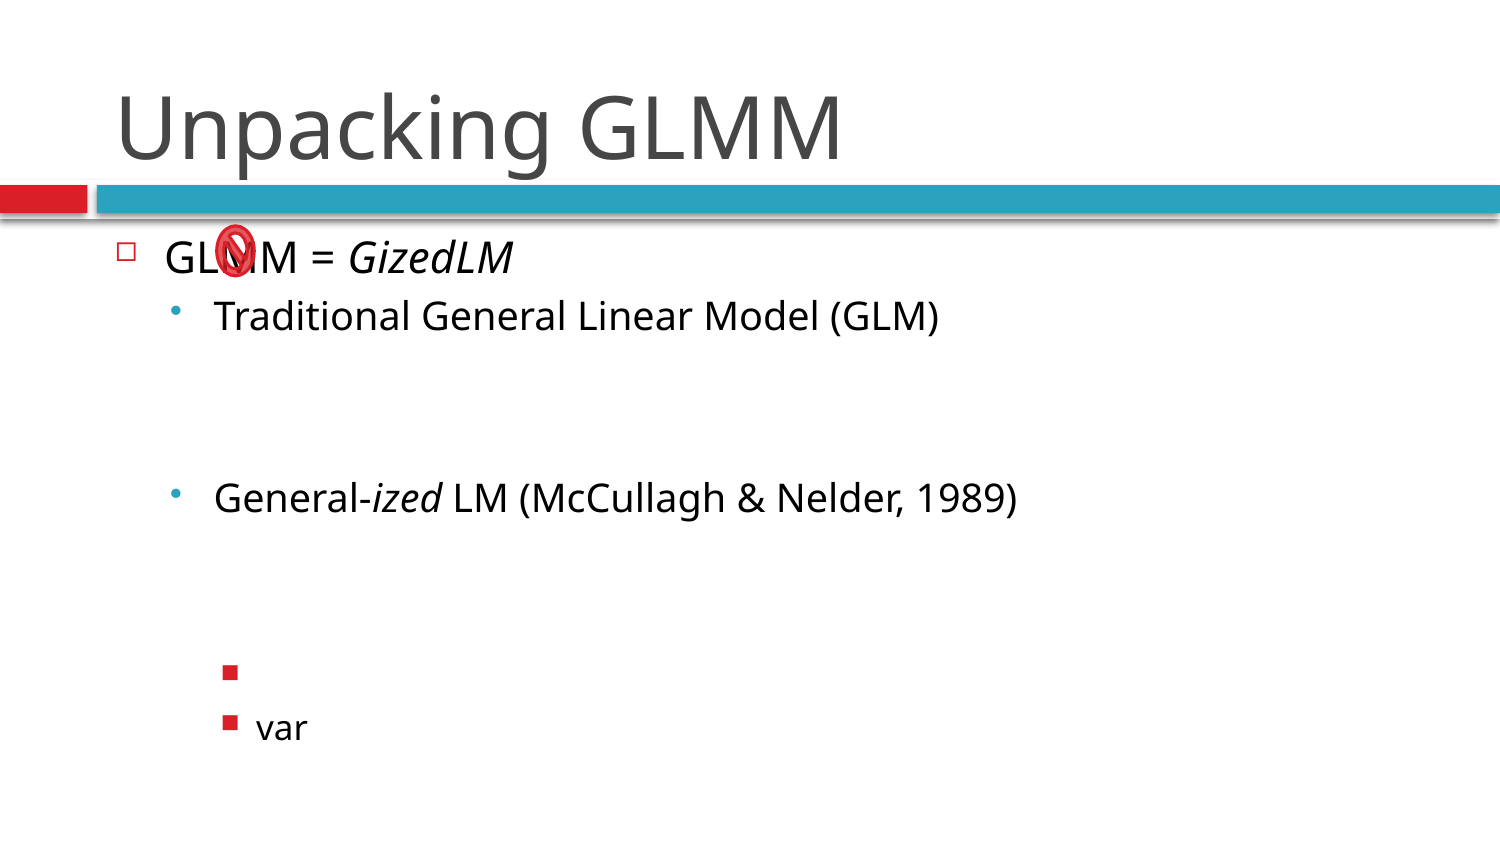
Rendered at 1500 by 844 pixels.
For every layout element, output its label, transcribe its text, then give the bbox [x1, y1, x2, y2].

title Unpacking GLMM [99, 19, 1438, 185]
text_box [215, 224, 256, 278]
